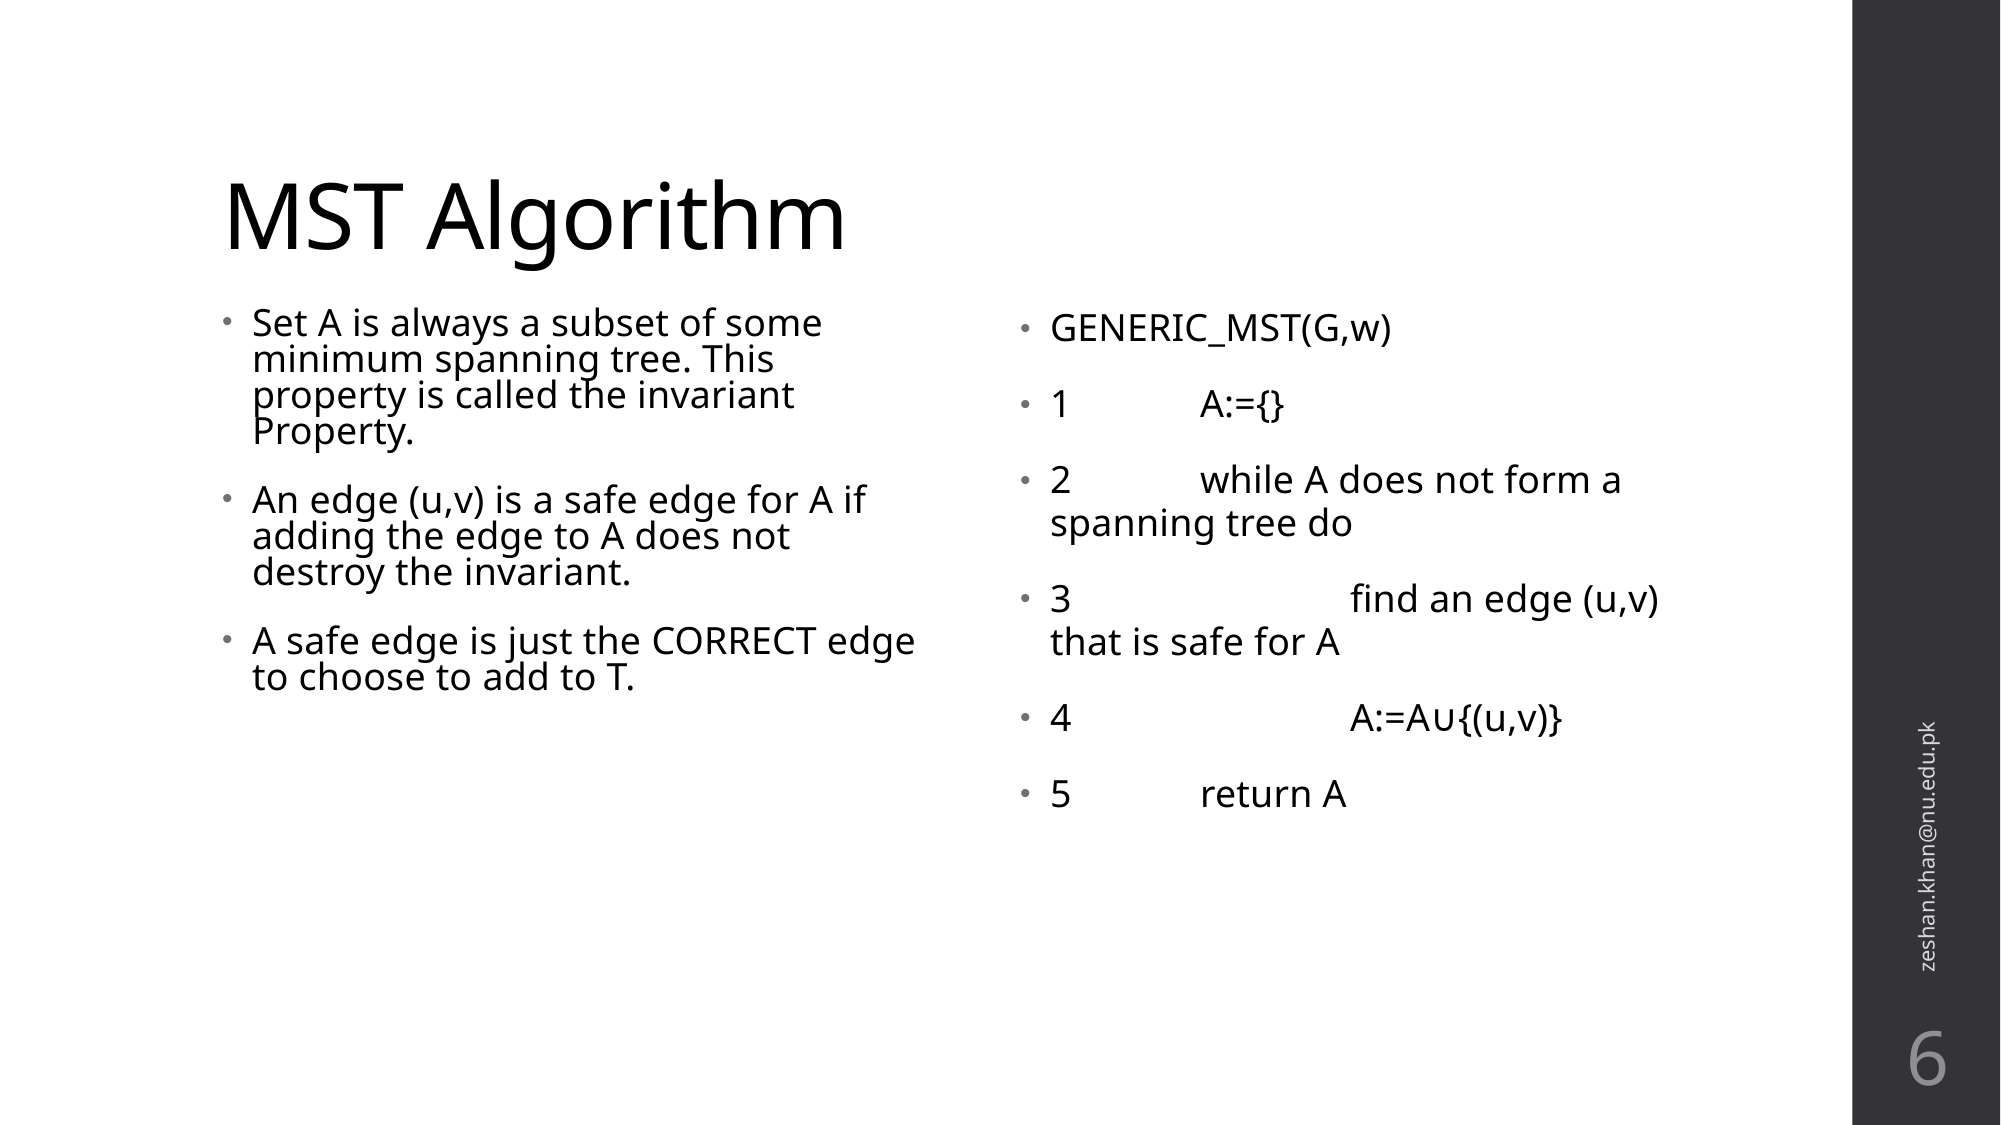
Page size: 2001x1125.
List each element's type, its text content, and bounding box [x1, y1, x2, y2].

slide_number 6 [1852, 1012, 2000, 1110]
list GENERIC_MST(G,w) 1 A:={} 2 while A does not form a spanning tree do 3 find an edge (u,v) that is safe for A 4 A:=A∪{(u,v)} 5 return A [1005, 299, 1740, 1014]
footer zeshan.khan@nu.edu.pk [1897, 400, 1958, 988]
list Set A is always a subset of some minimum spanning tree. This property is called the invariant Property. An edge (u,v) is a safe edge for A if adding the edge to A does not destroy the invariant. A safe edge is just the CORRECT edge to choose to add to T. [206, 299, 942, 1014]
title MST Algorithm [206, 60, 1797, 278]
